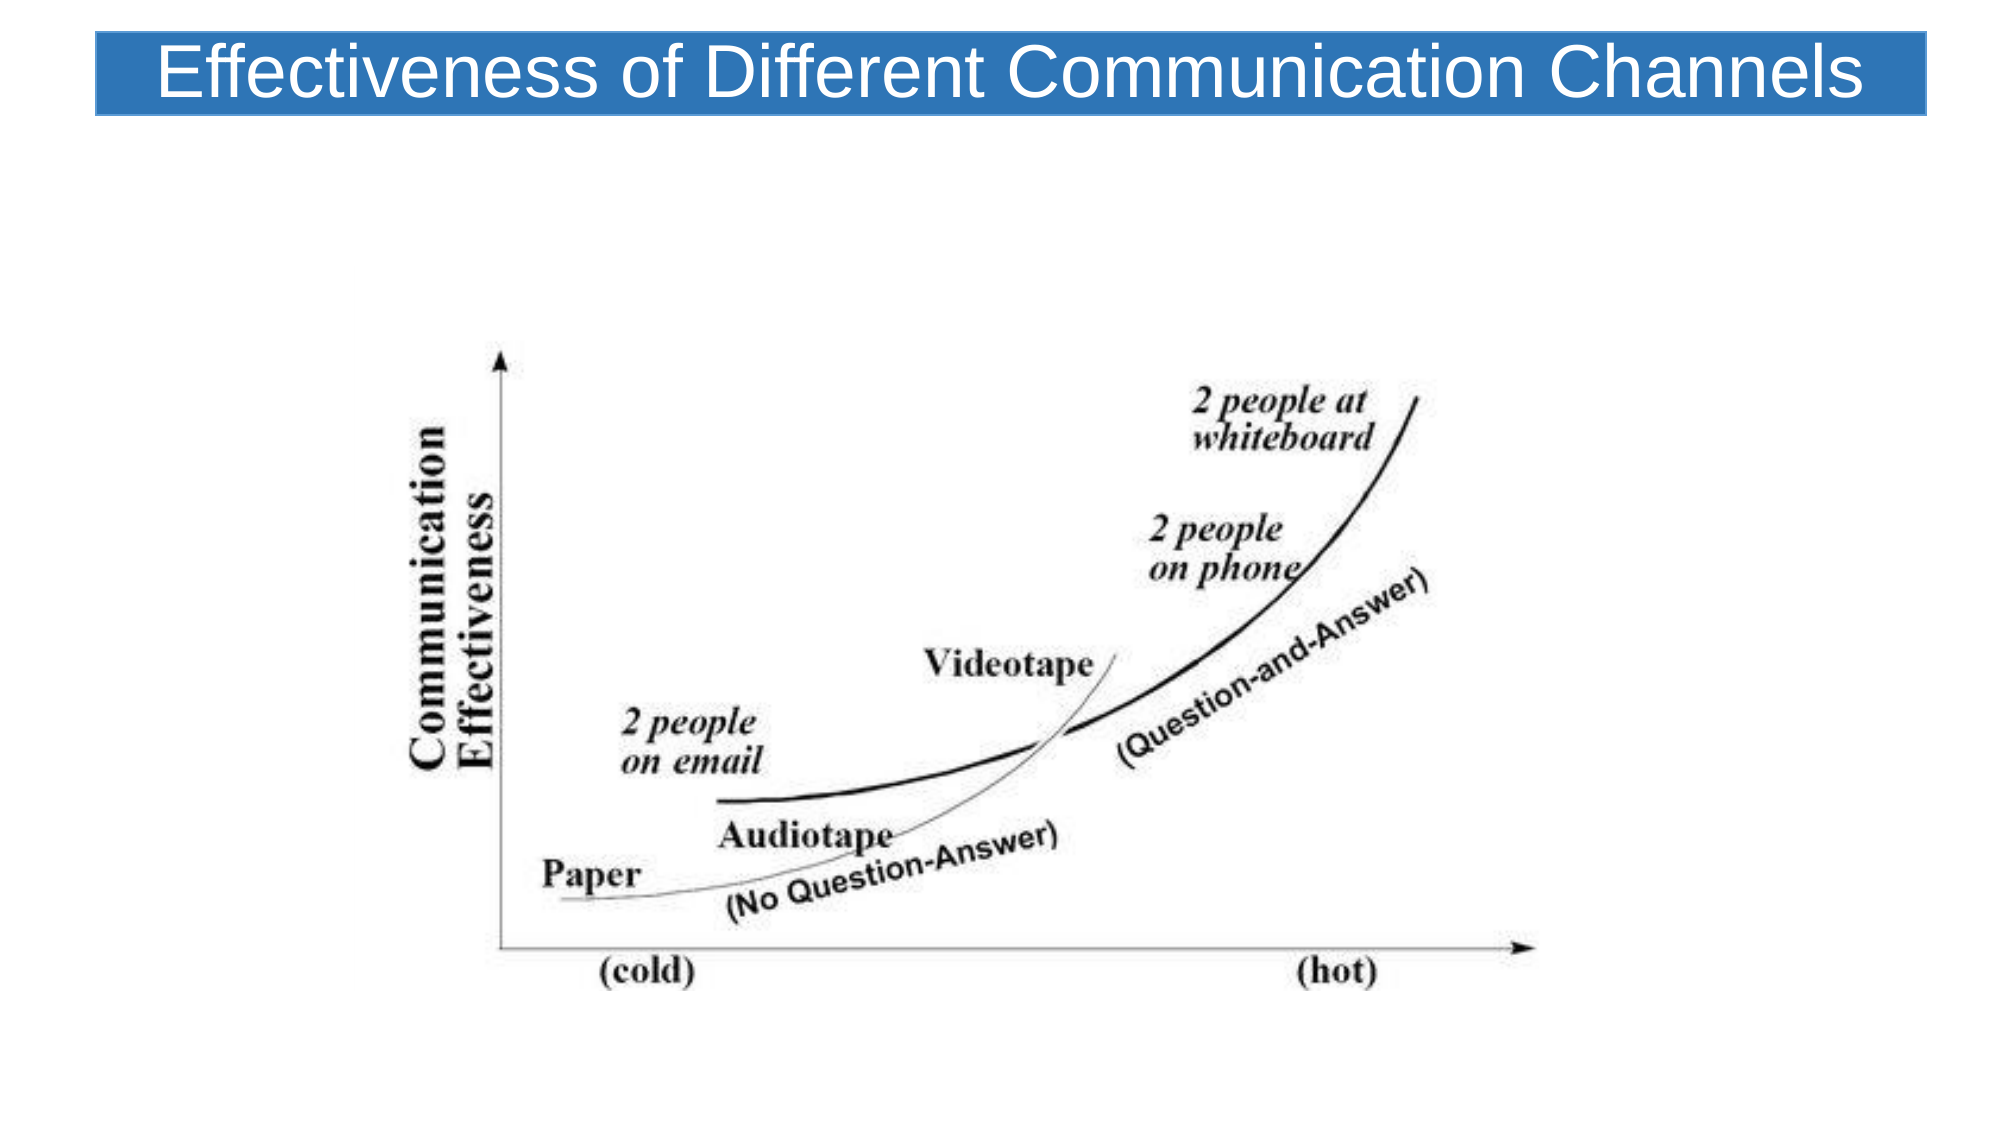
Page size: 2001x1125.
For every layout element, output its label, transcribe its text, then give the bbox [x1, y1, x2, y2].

picture [353, 266, 1540, 991]
title Effectiveness of Different Communication Channels [95, 31, 1927, 116]
